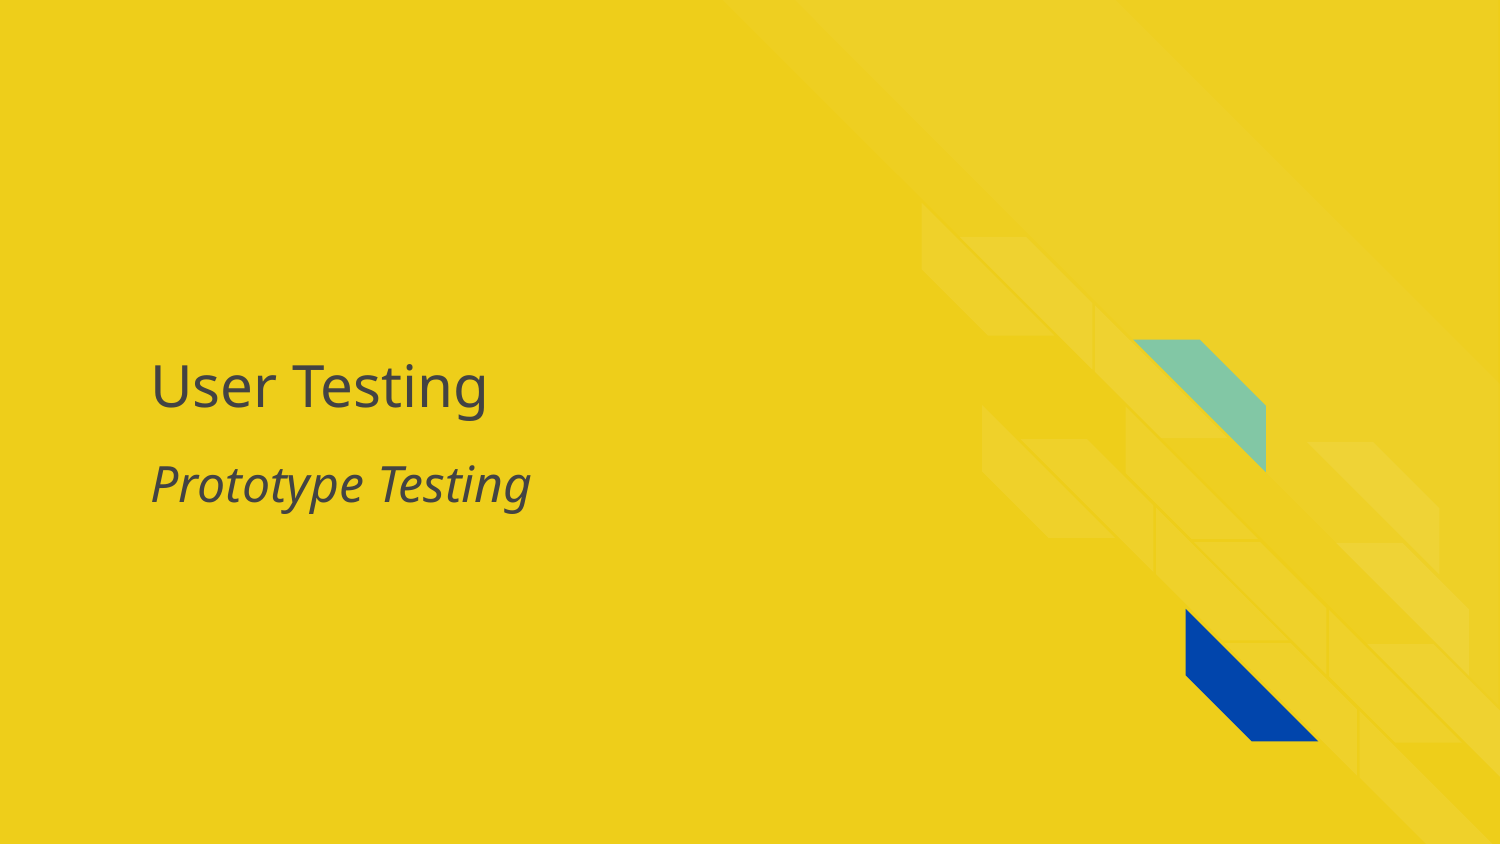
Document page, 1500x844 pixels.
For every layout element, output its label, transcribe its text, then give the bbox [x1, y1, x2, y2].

title User Testing Prototype Testing [135, 142, 888, 720]
